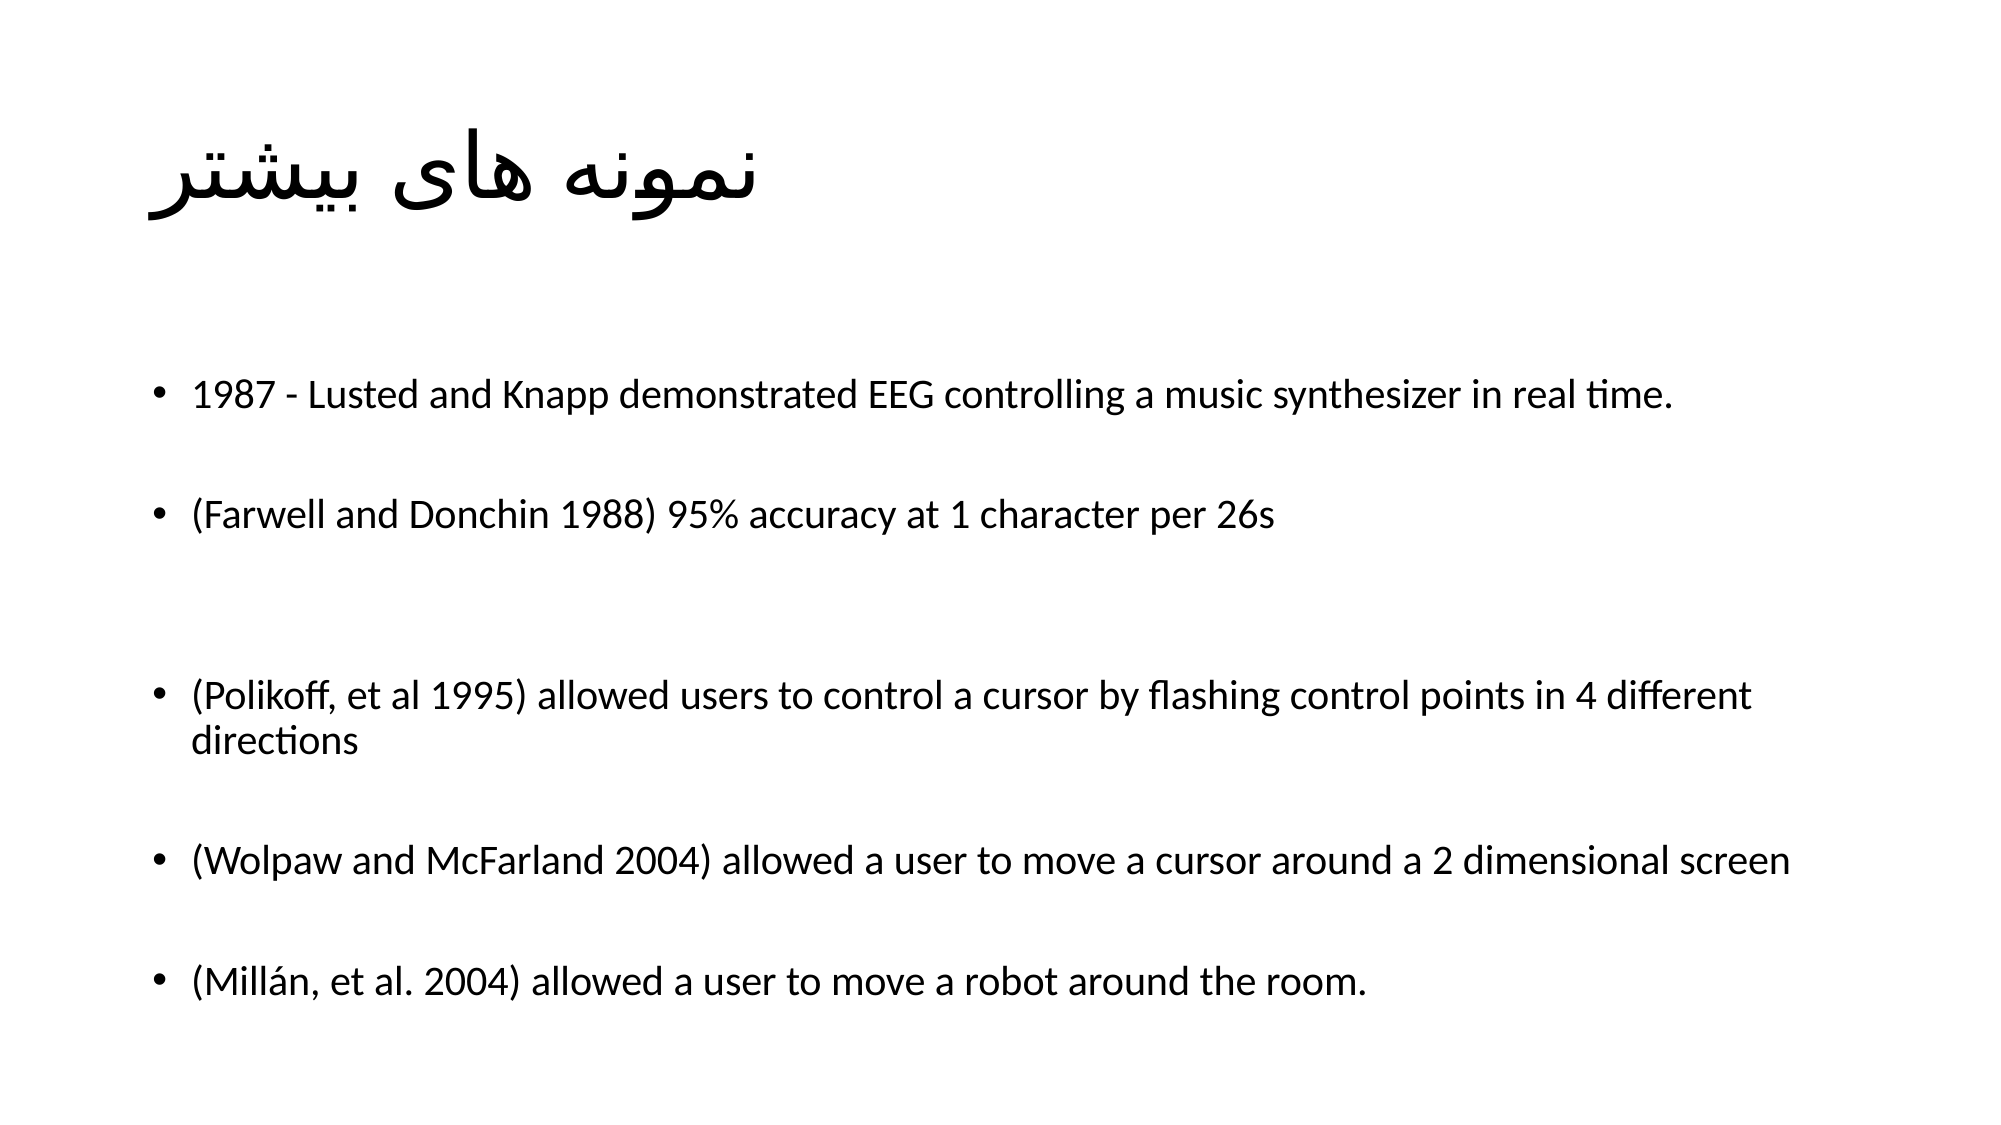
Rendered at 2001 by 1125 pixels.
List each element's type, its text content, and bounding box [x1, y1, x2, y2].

list 1987 - Lusted and Knapp demonstrated EEG controlling a music synthesizer in real time. (Farwell and Donchin 1988) 95% accuracy at 1 character per 26s (Polikoff, et al 1995) allowed users to control a cursor by flashing control points in 4 different directions (Wolpaw and McFarland 2004) allowed a user to move a cursor around a 2 dimensional screen (Millán, et al. 2004) allowed a user to move a robot around the room. [137, 299, 1863, 1014]
title نمونه های بیشتر [137, 59, 1863, 278]
